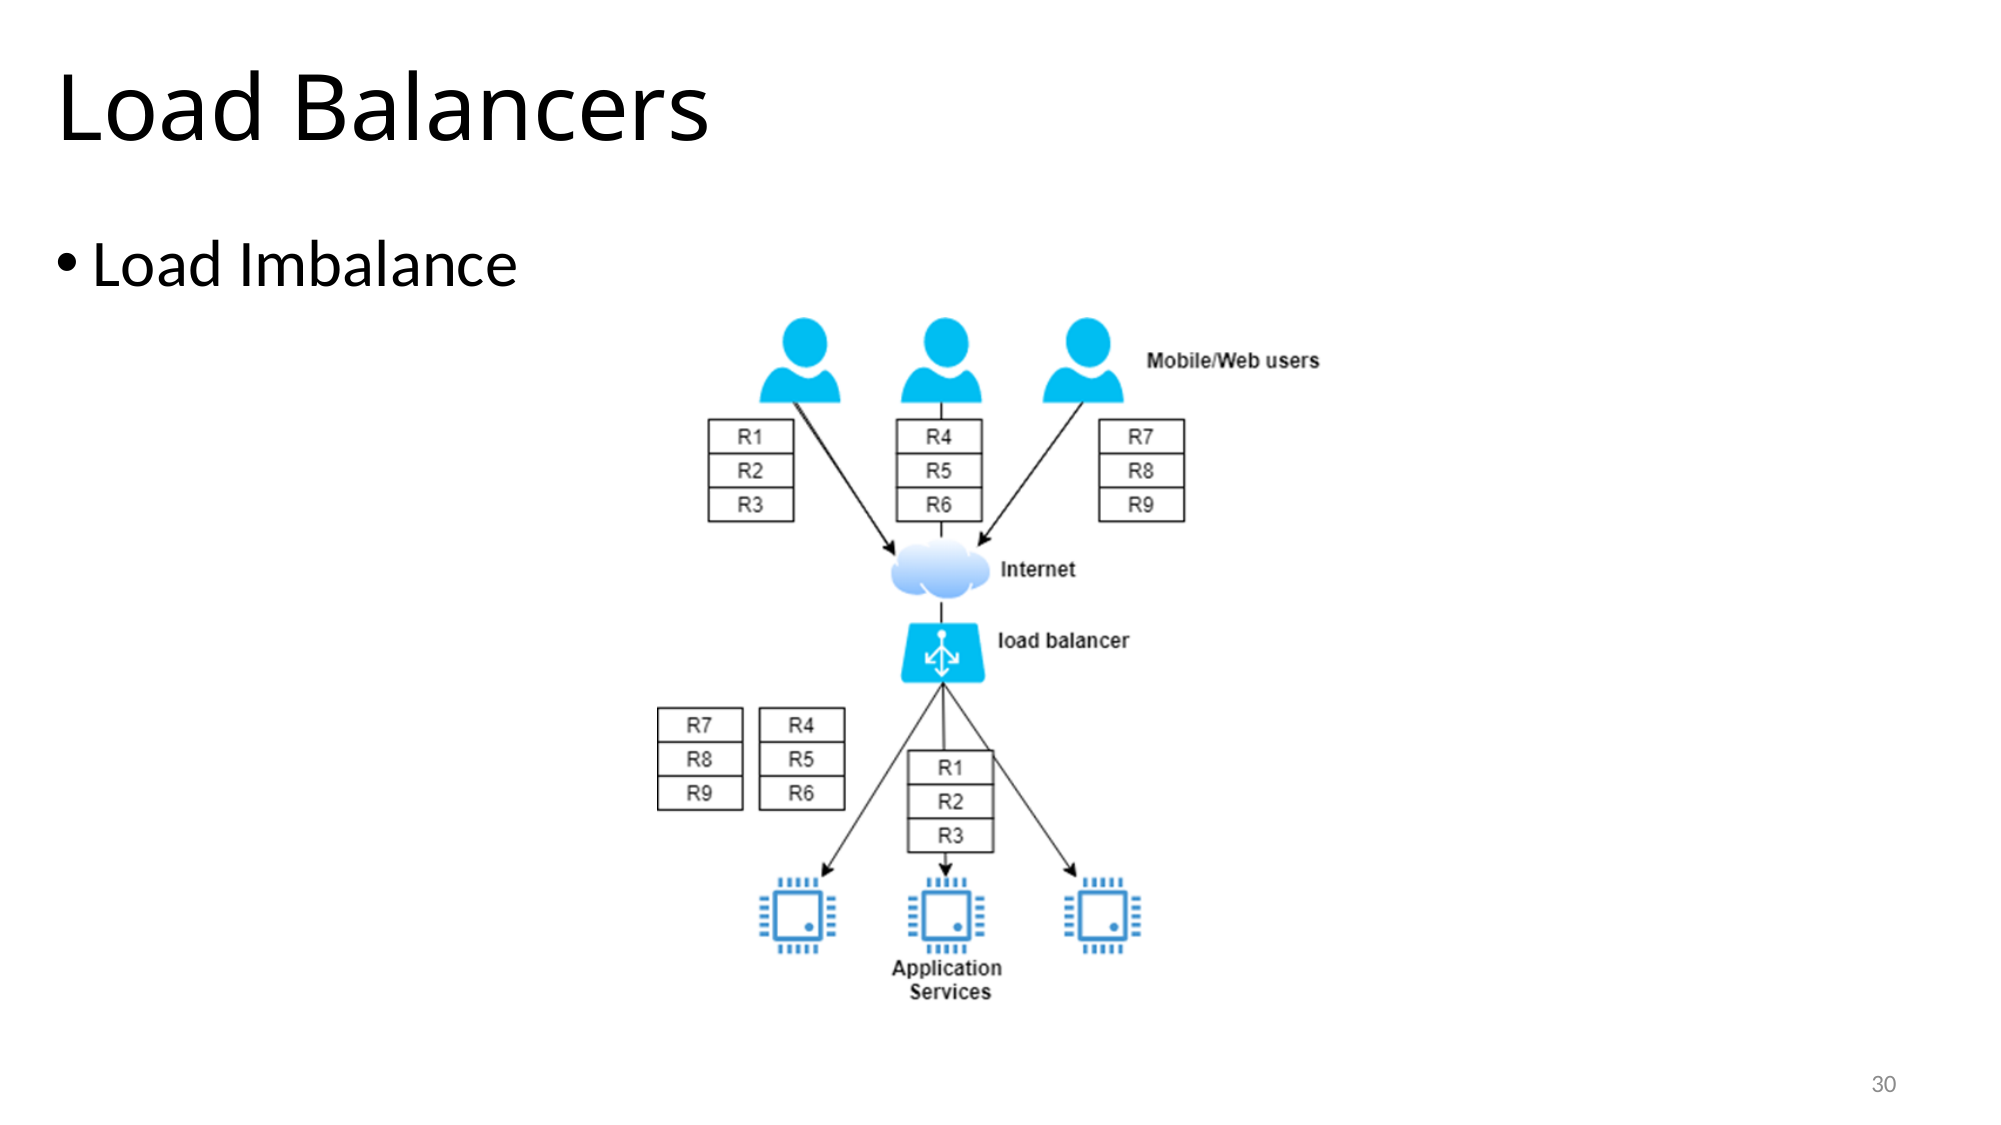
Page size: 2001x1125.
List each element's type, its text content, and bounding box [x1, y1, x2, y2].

picture [657, 317, 1338, 1006]
list Load Imbalance [40, 221, 1955, 1021]
title Load Balancers [40, 35, 1955, 187]
